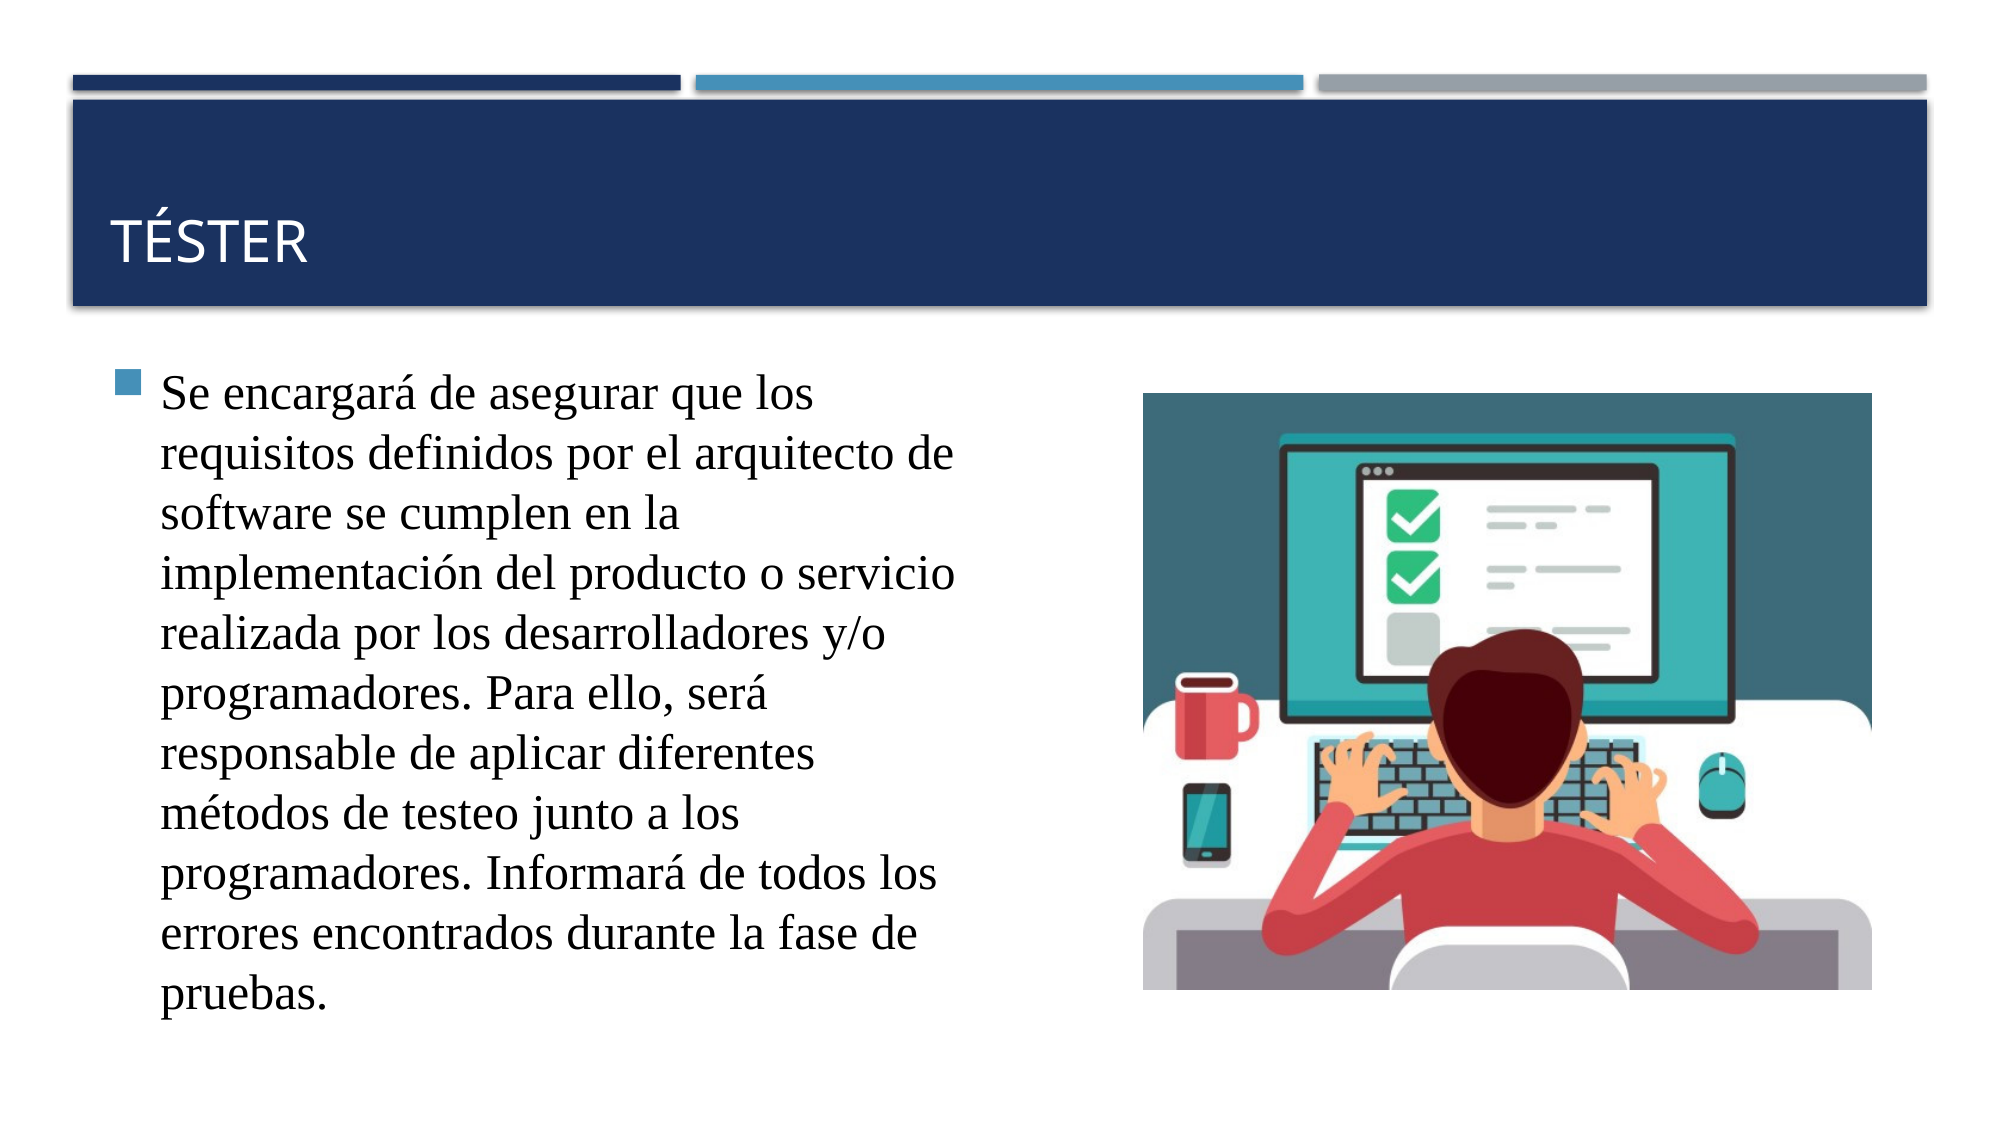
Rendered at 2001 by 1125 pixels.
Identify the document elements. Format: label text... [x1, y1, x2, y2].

list Se encargará de asegurar que los requisitos definidos por el arquitecto de software se cumplen en la implementación del producto o servicio realizada por los desarrolladores y/o programadores. Para ello, será responsable de aplicar diferentes métodos de testeo junto a los programadores. Informará de todos los errores encontrados durante la fase de pruebas. [95, 365, 985, 1078]
title Téster [95, 119, 1905, 282]
picture [1142, 392, 1872, 990]
